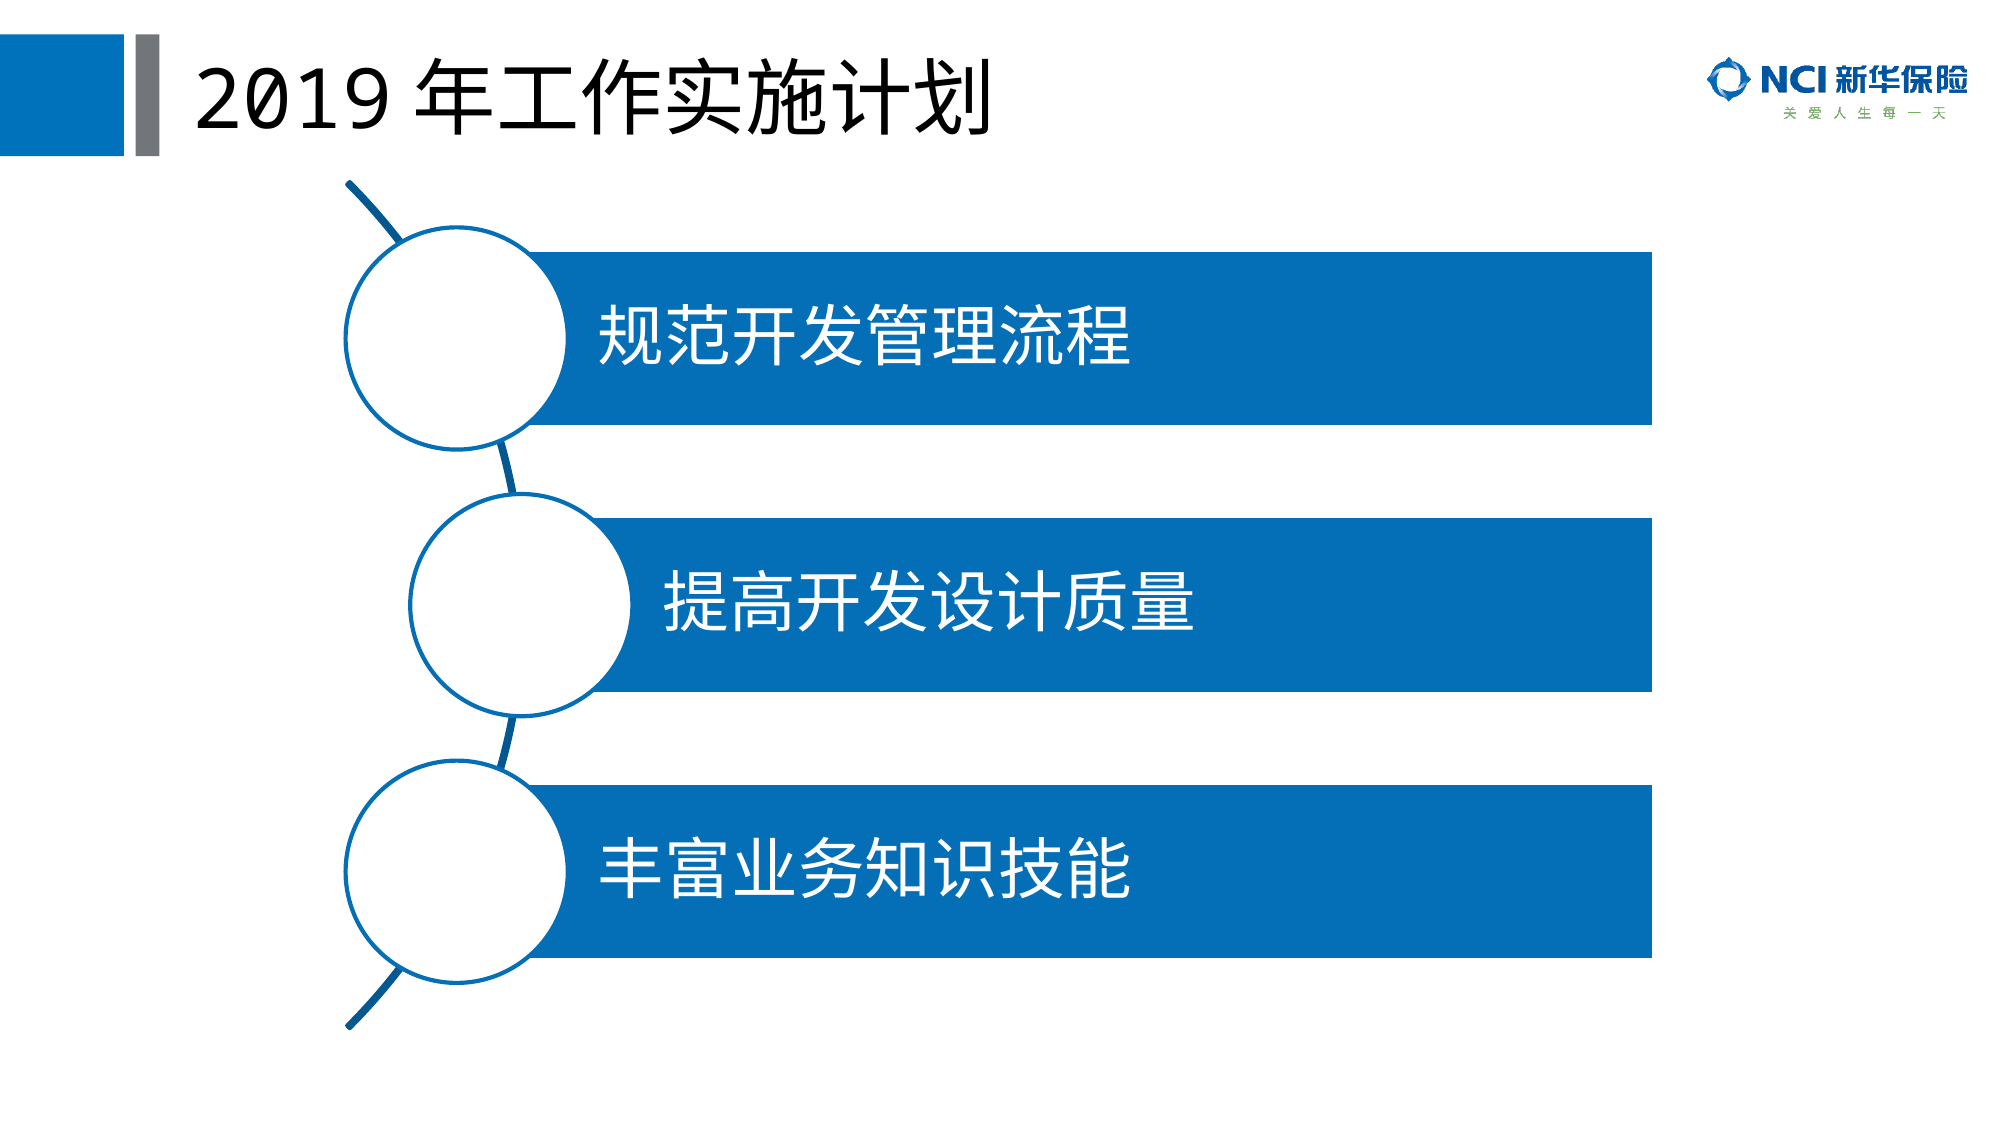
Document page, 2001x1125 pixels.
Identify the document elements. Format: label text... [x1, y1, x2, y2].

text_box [332, 160, 1667, 1050]
title 2019年工作实施计划 [177, 29, 2000, 161]
picture [1673, 8, 2001, 174]
